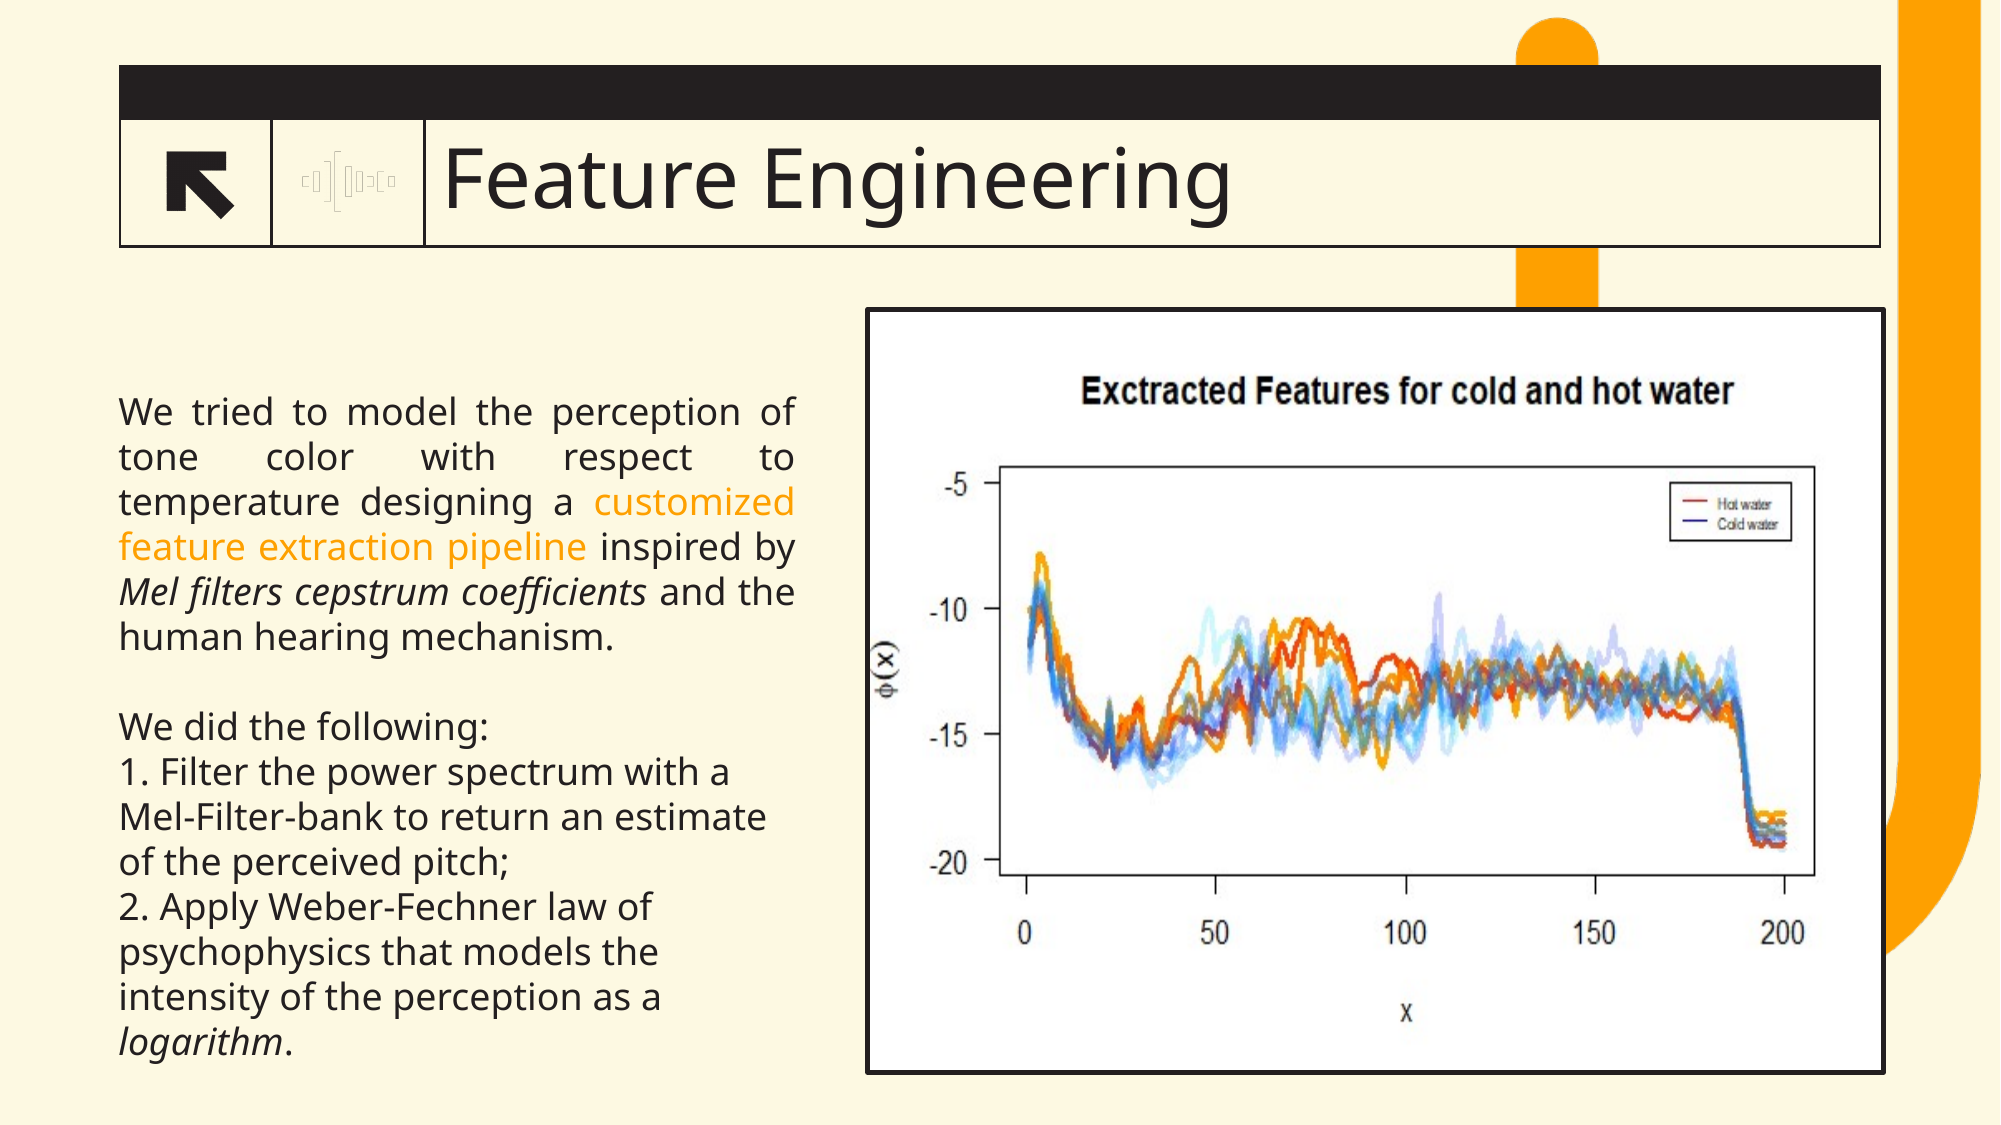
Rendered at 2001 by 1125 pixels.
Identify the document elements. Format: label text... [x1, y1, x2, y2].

title Feature Engineering [426, 118, 1882, 244]
picture [1514, 0, 2000, 1002]
picture [869, 311, 1882, 1071]
text_box We tried to model the perception of tone color with respect to temperature designing a customized feature extraction pipeline inspired by Mel filters cepstrum coefficients and the human hearing mechanism. We did the following: Filter the power spectrum with a Mel-Filter-bank to return an estimate of the perceived pitch; Apply Weber-Fechner law of psychophysics that models the intensity of the perception as a logarithm. [103, 657, 811, 1125]
picture [121, 120, 271, 258]
picture [297, 130, 400, 233]
slide_number [271, 132, 426, 235]
